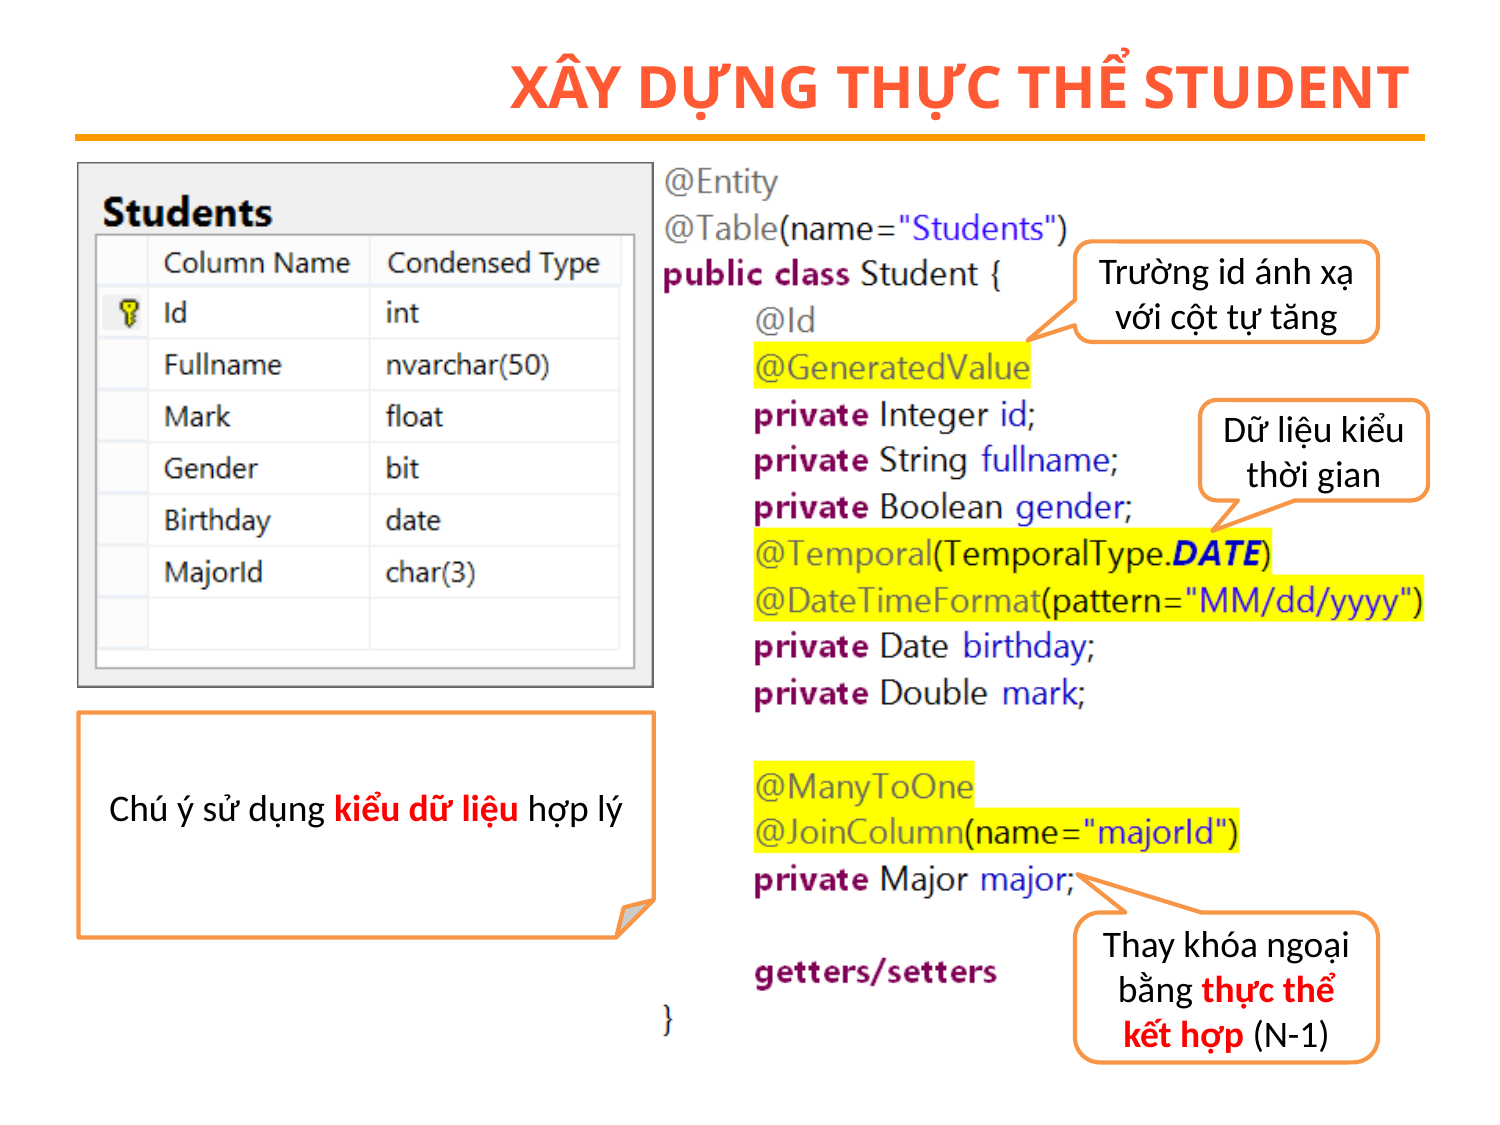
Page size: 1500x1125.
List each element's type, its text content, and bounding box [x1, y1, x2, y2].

picture [76, 162, 654, 688]
text_box Thay khóa ngoại bằng thực thể kết hợp (N-1) [1075, 1050, 1378, 1065]
picture [660, 162, 1429, 1041]
text_box Chú ý sử dụng kiểu dữ liệu hợp lý [76, 710, 655, 940]
title Xây dựng thực thể Student [337, 45, 1425, 125]
